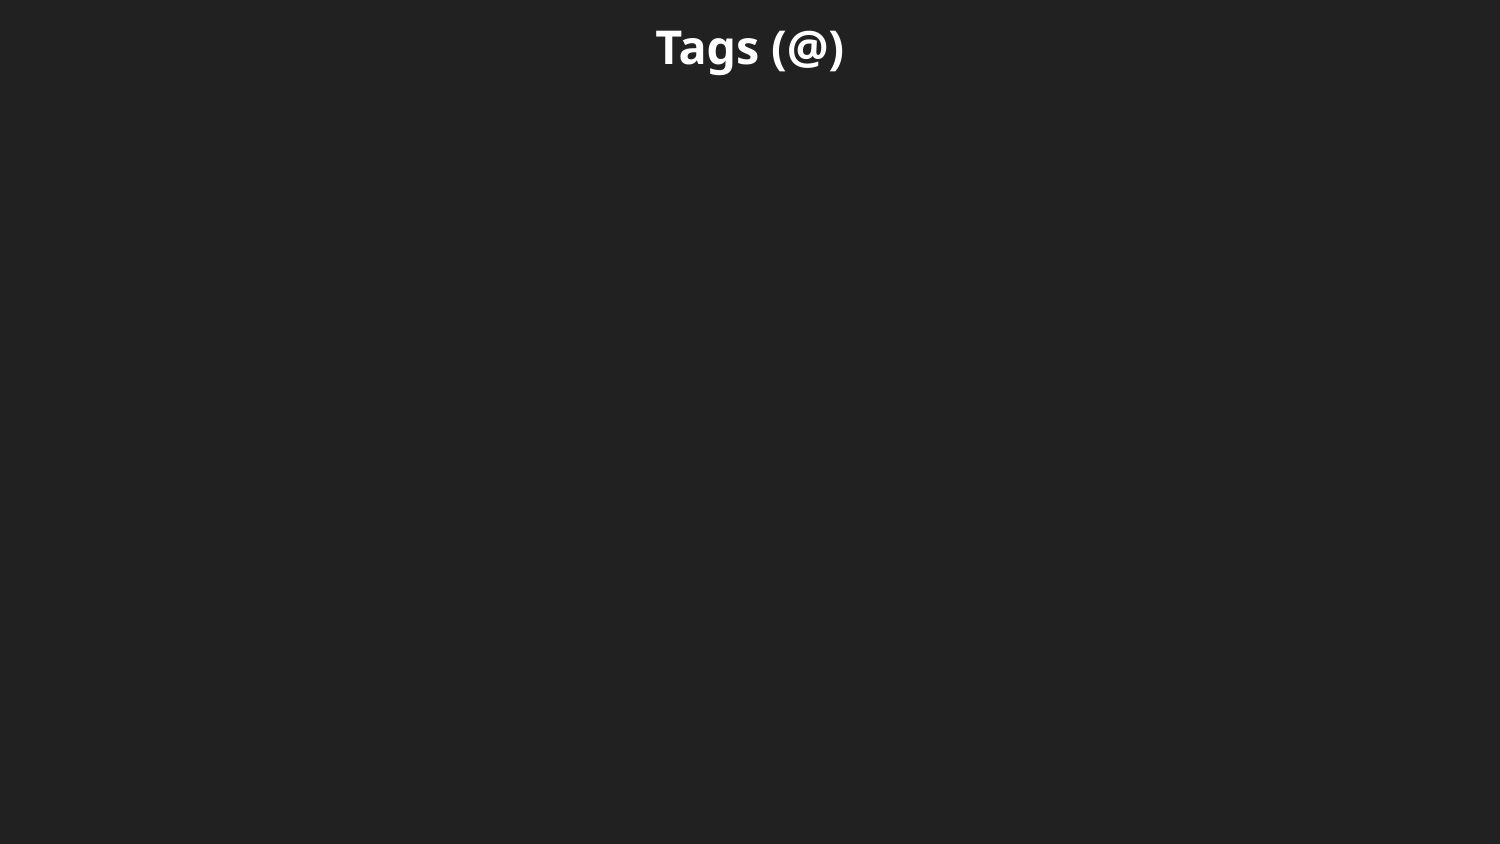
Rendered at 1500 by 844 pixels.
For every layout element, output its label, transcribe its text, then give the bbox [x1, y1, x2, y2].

title Tags (@) [51, 0, 1449, 94]
